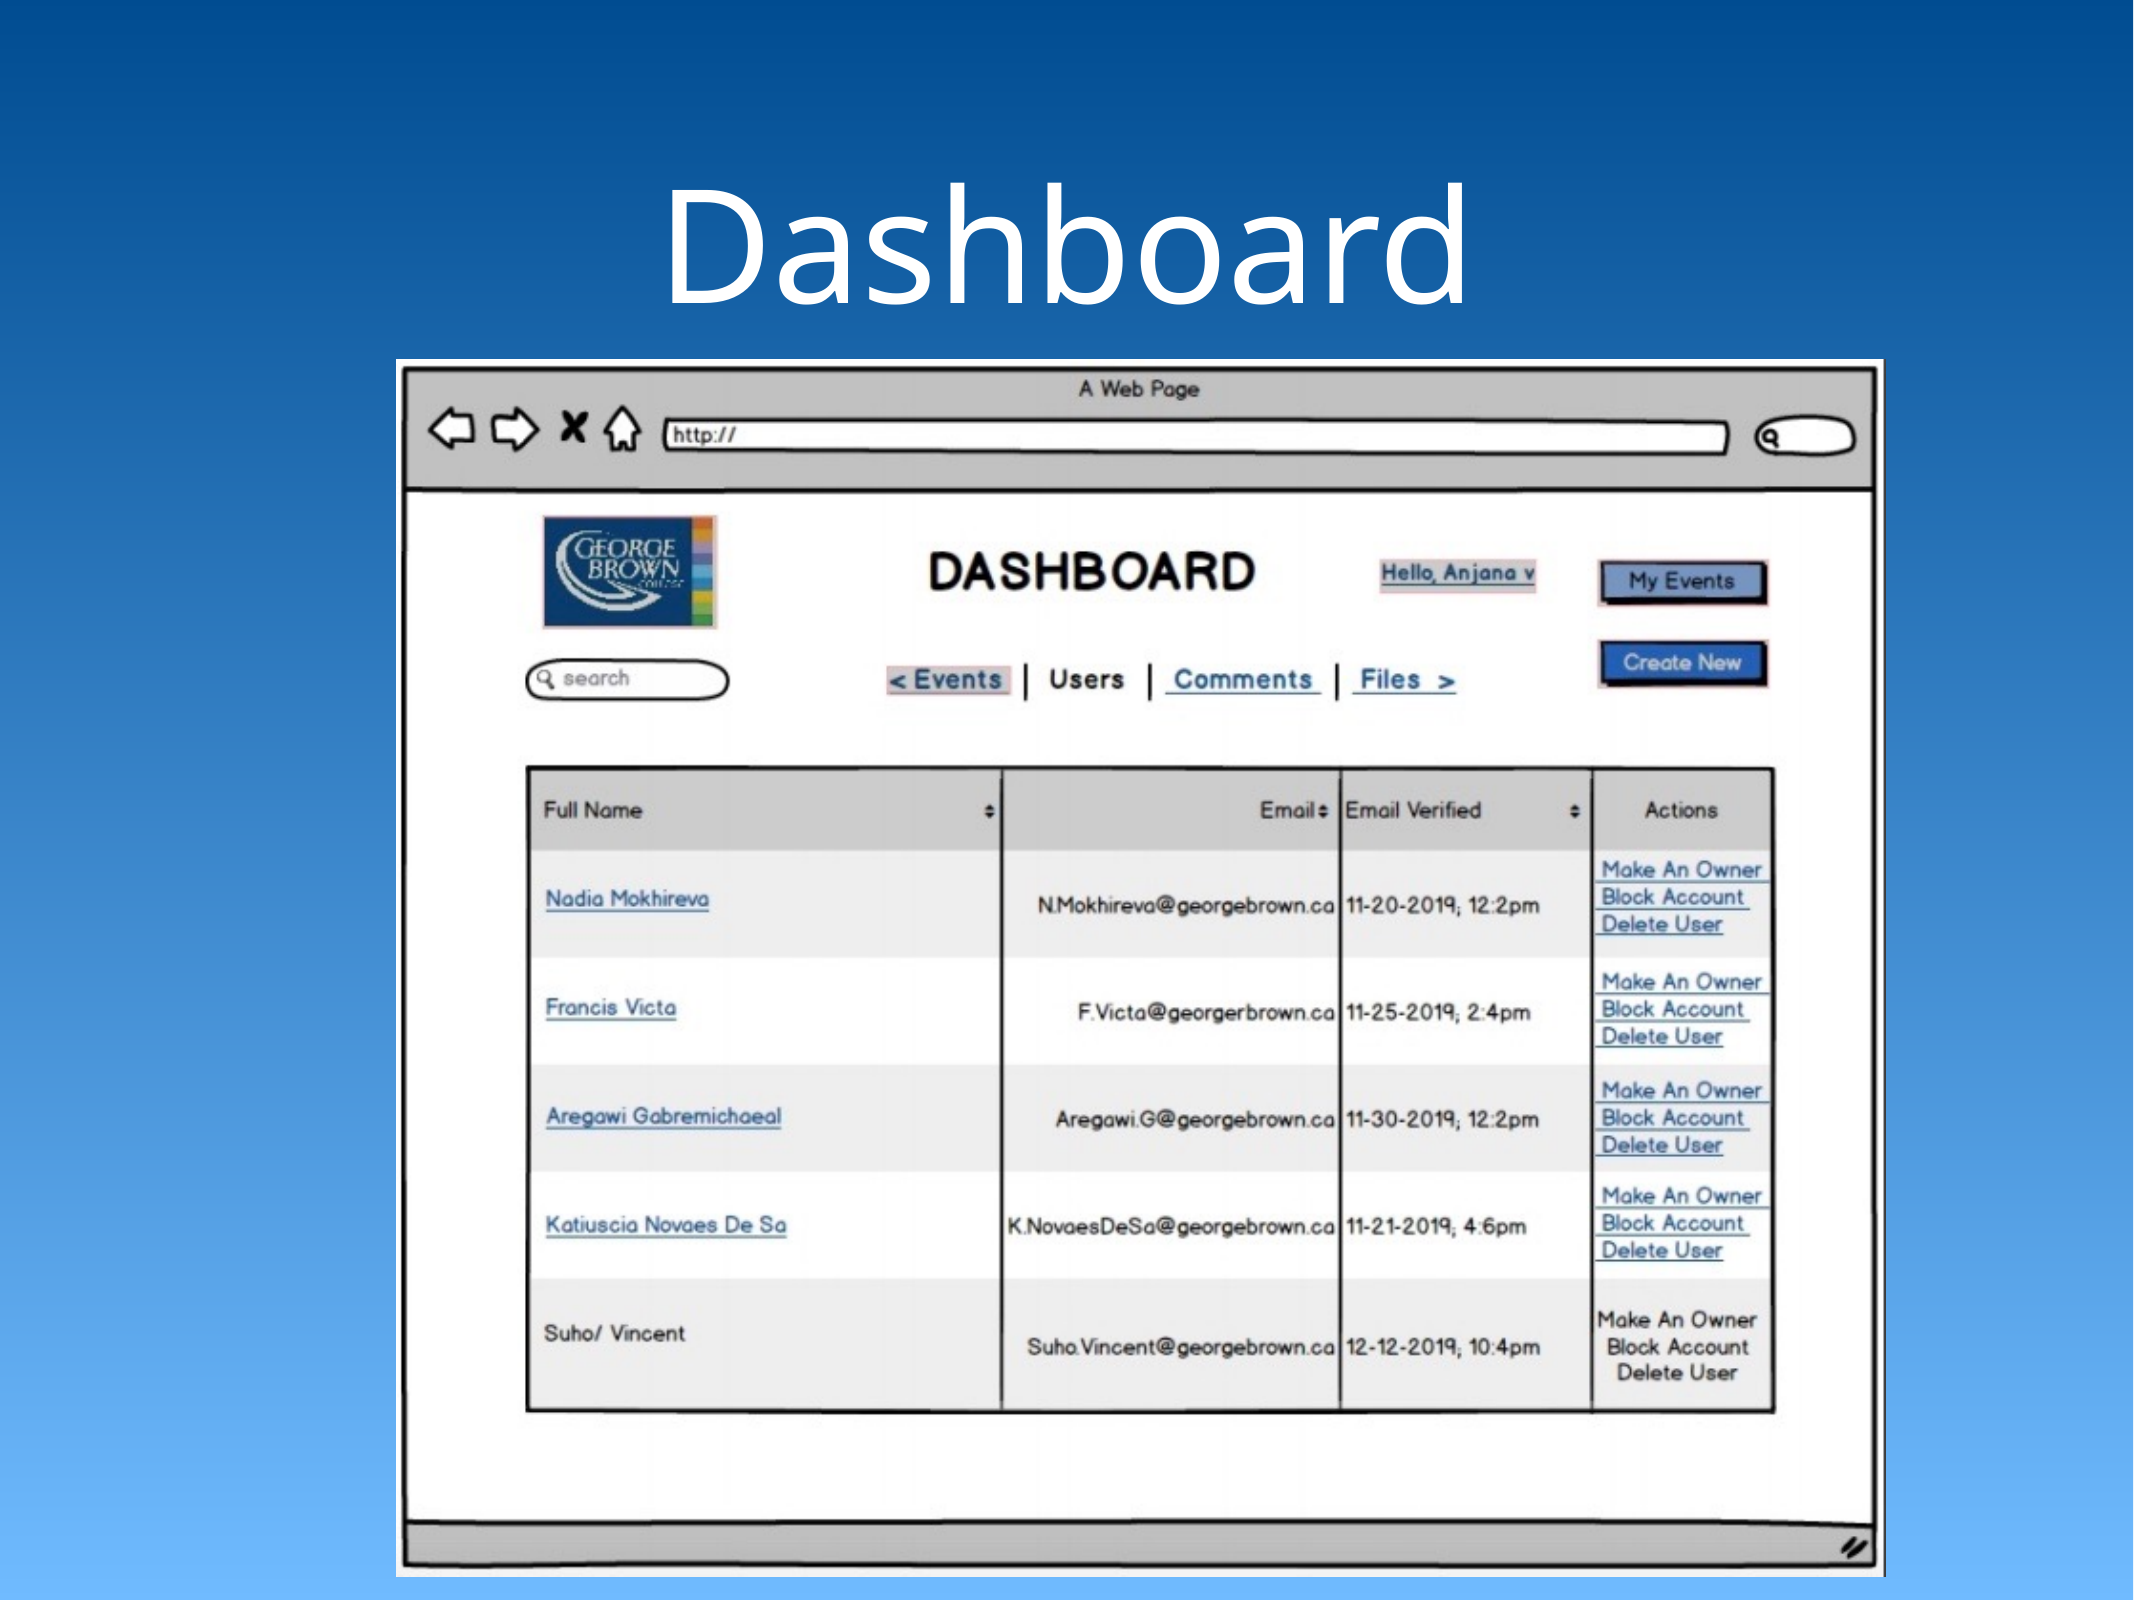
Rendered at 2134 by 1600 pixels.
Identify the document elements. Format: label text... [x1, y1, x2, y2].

picture [396, 358, 1886, 1578]
title Dashboard [155, 66, 1978, 416]
